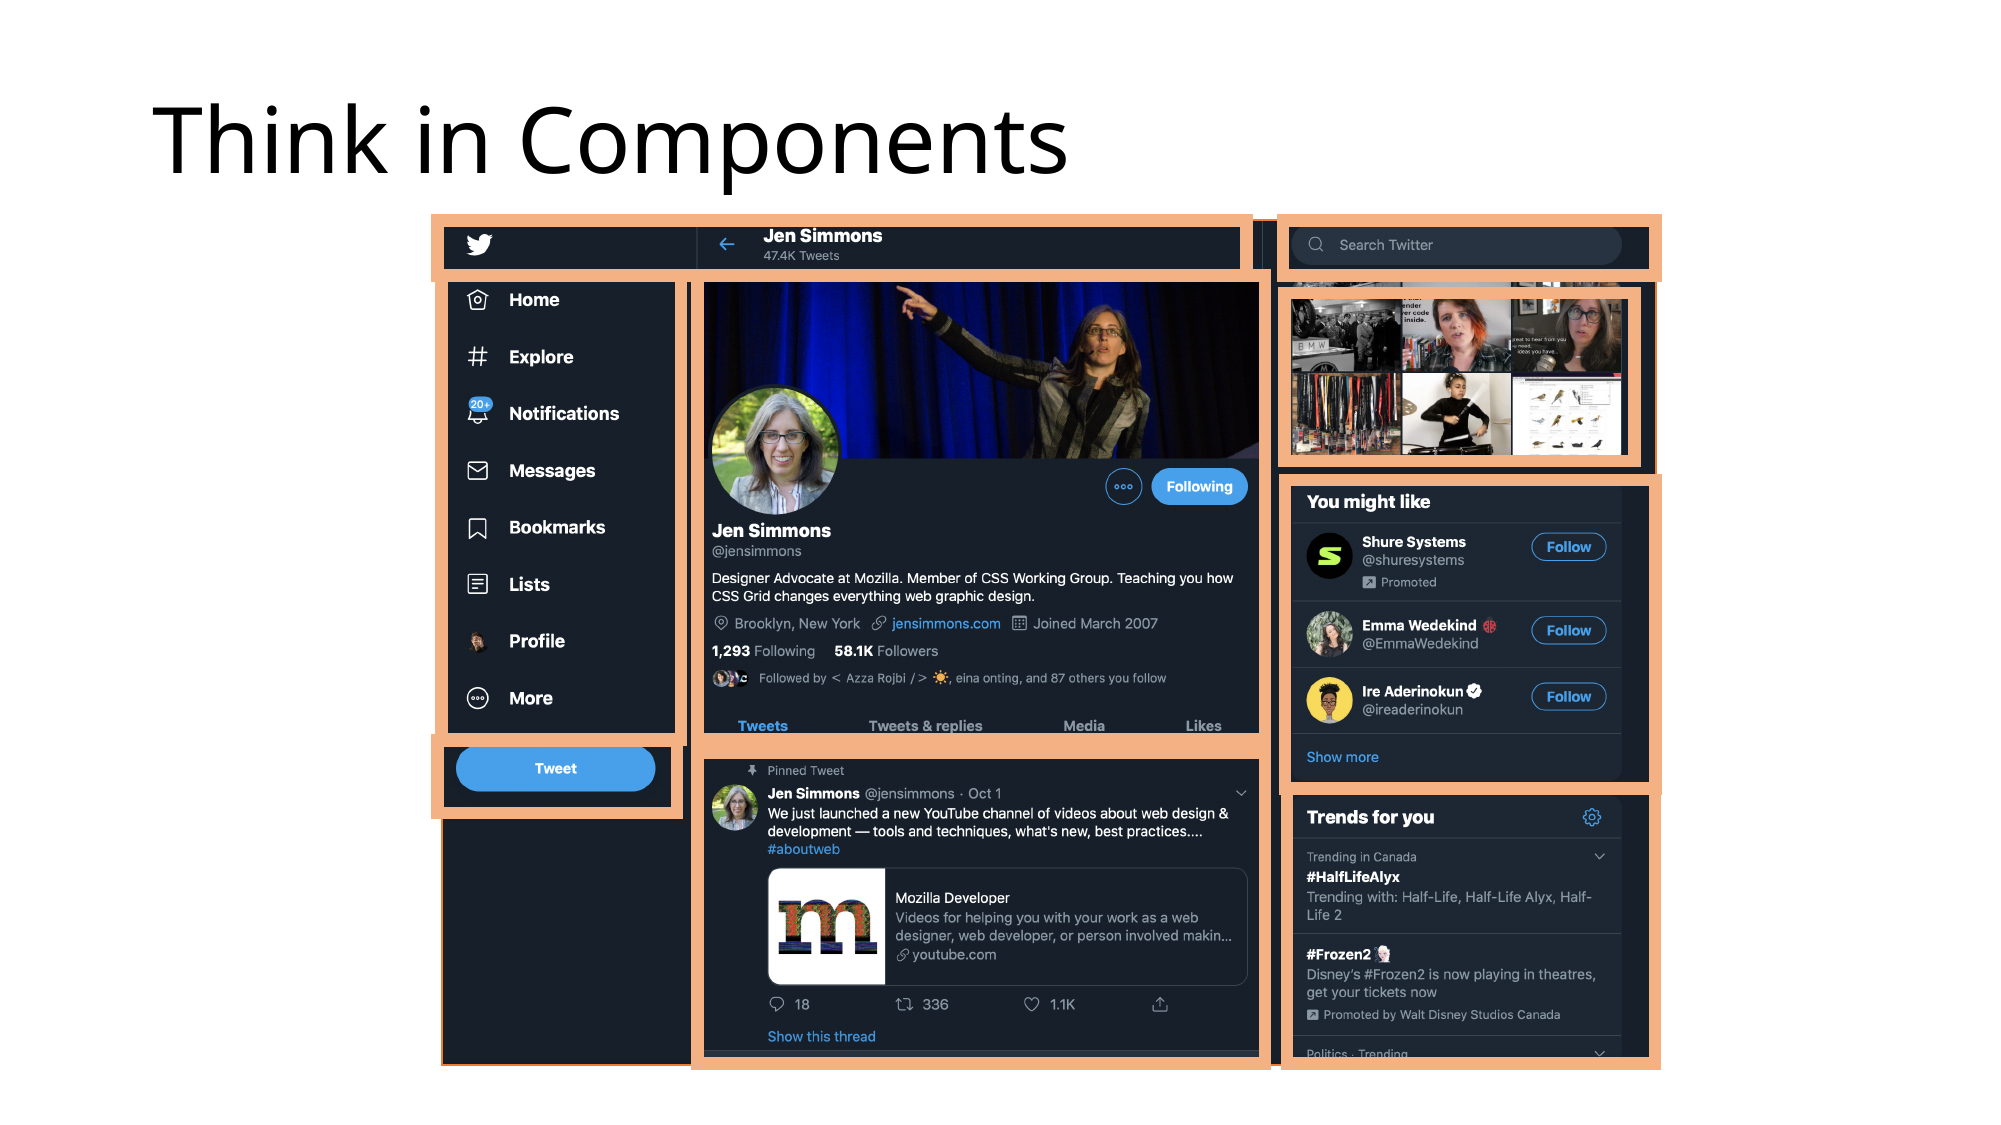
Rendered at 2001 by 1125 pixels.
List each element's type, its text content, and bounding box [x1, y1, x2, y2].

title Think in Components [137, 35, 1863, 253]
text_box [436, 220, 443, 277]
text_box [436, 740, 443, 814]
picture [443, 220, 1656, 1064]
